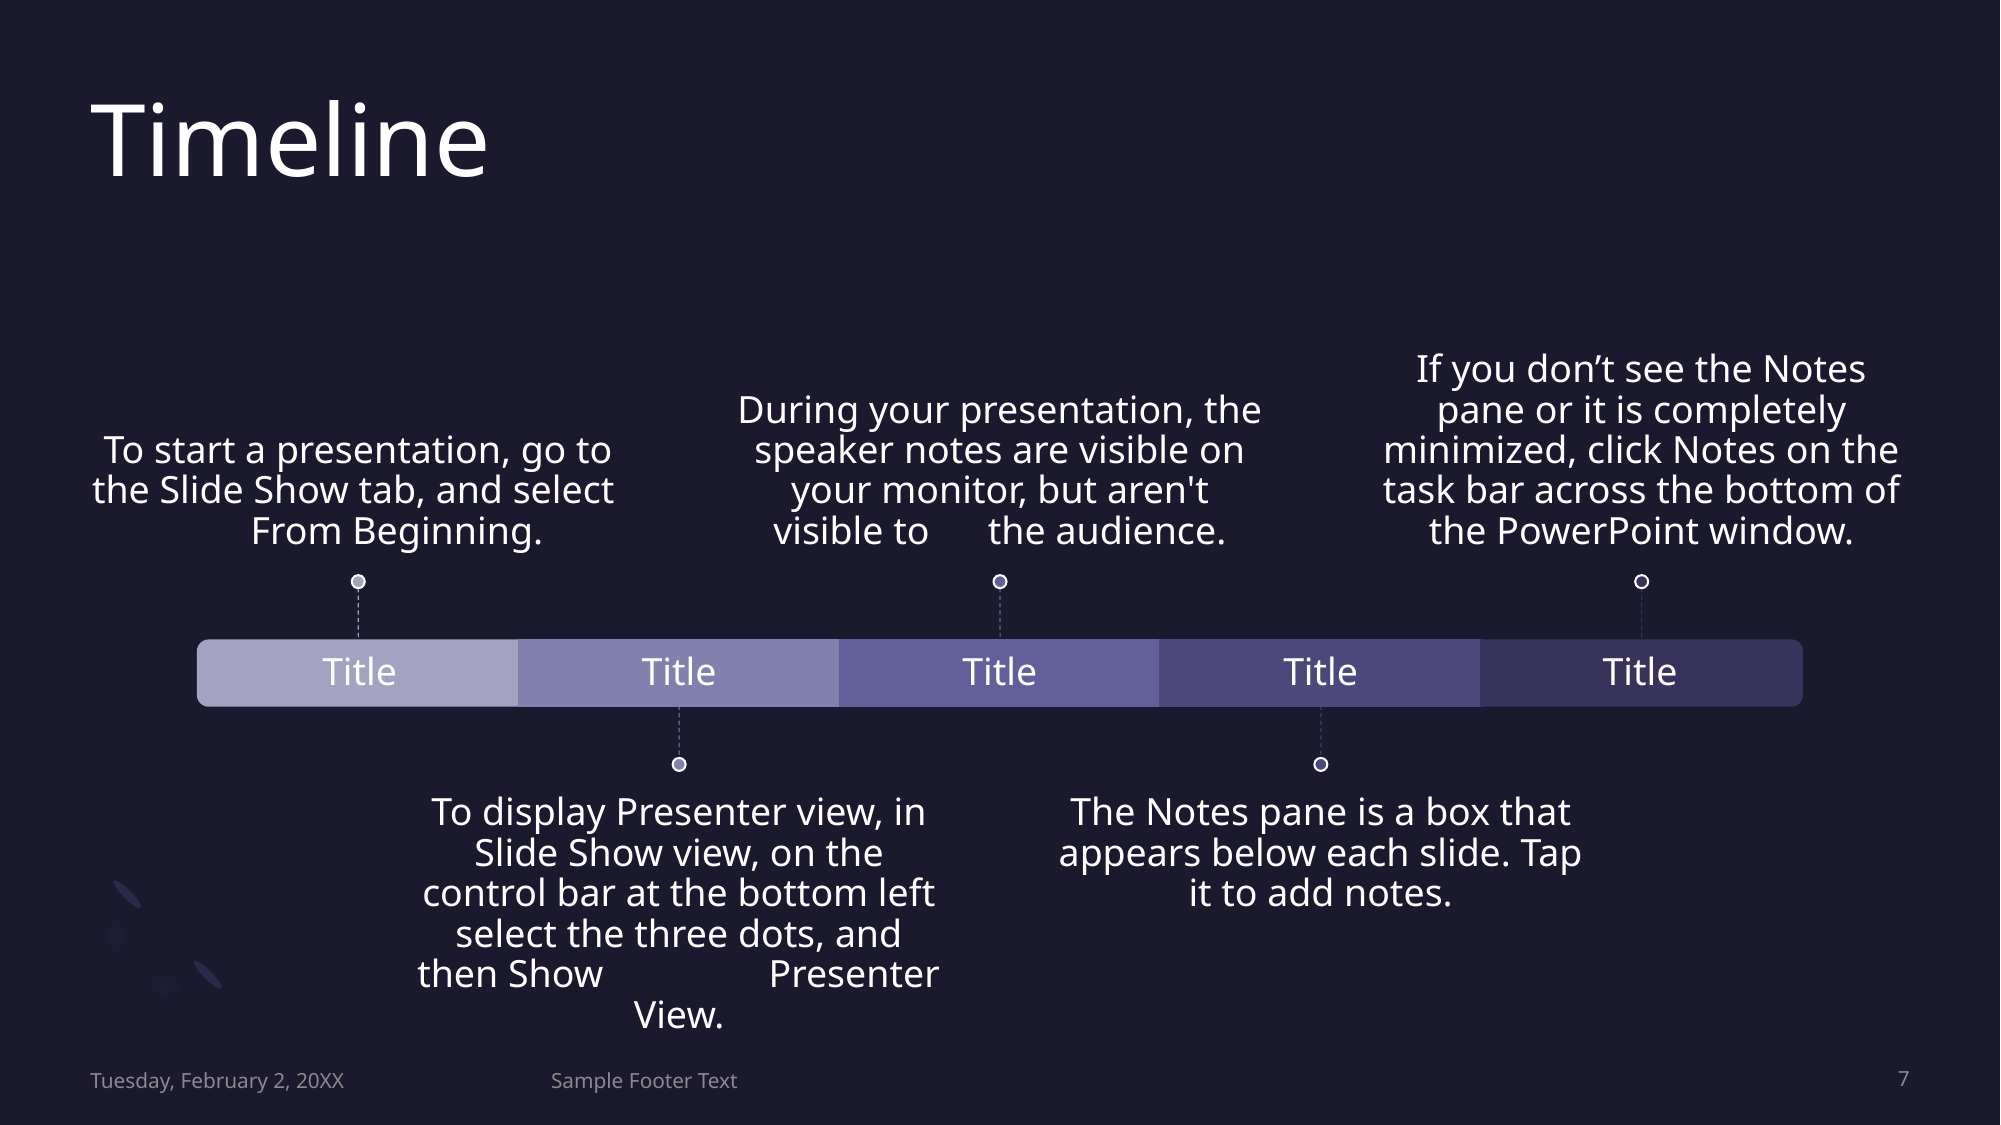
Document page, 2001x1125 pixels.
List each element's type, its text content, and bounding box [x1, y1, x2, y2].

title Timeline [90, 90, 1910, 309]
footer Sample Footer Text [551, 1067, 1598, 1093]
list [90, 346, 1910, 1000]
slide_number 7 [1632, 1067, 1910, 1093]
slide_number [90, 1067, 522, 1093]
